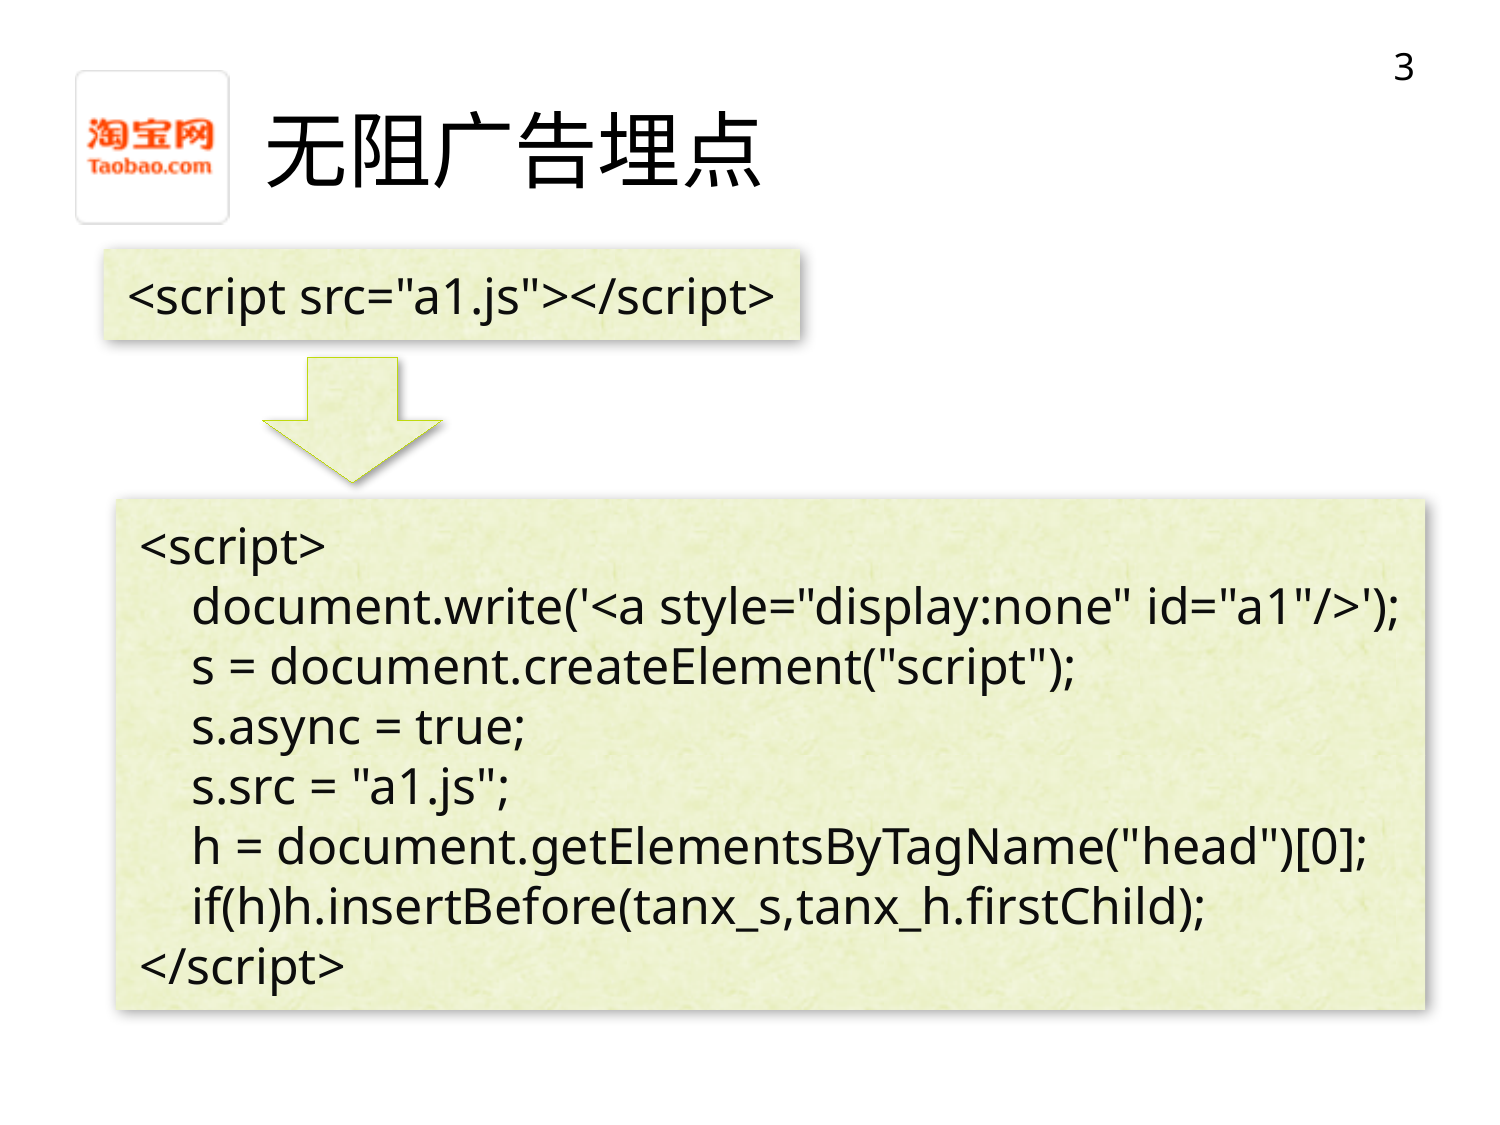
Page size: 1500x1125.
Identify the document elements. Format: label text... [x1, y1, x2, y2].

picture [24, 30, 1473, 1094]
title 无阻广告埋点 [249, 62, 1413, 234]
slide_number 3 [1378, 36, 1460, 96]
text_box <script src="a1.js"></script> [103, 249, 800, 340]
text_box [74, 357, 1467, 1015]
